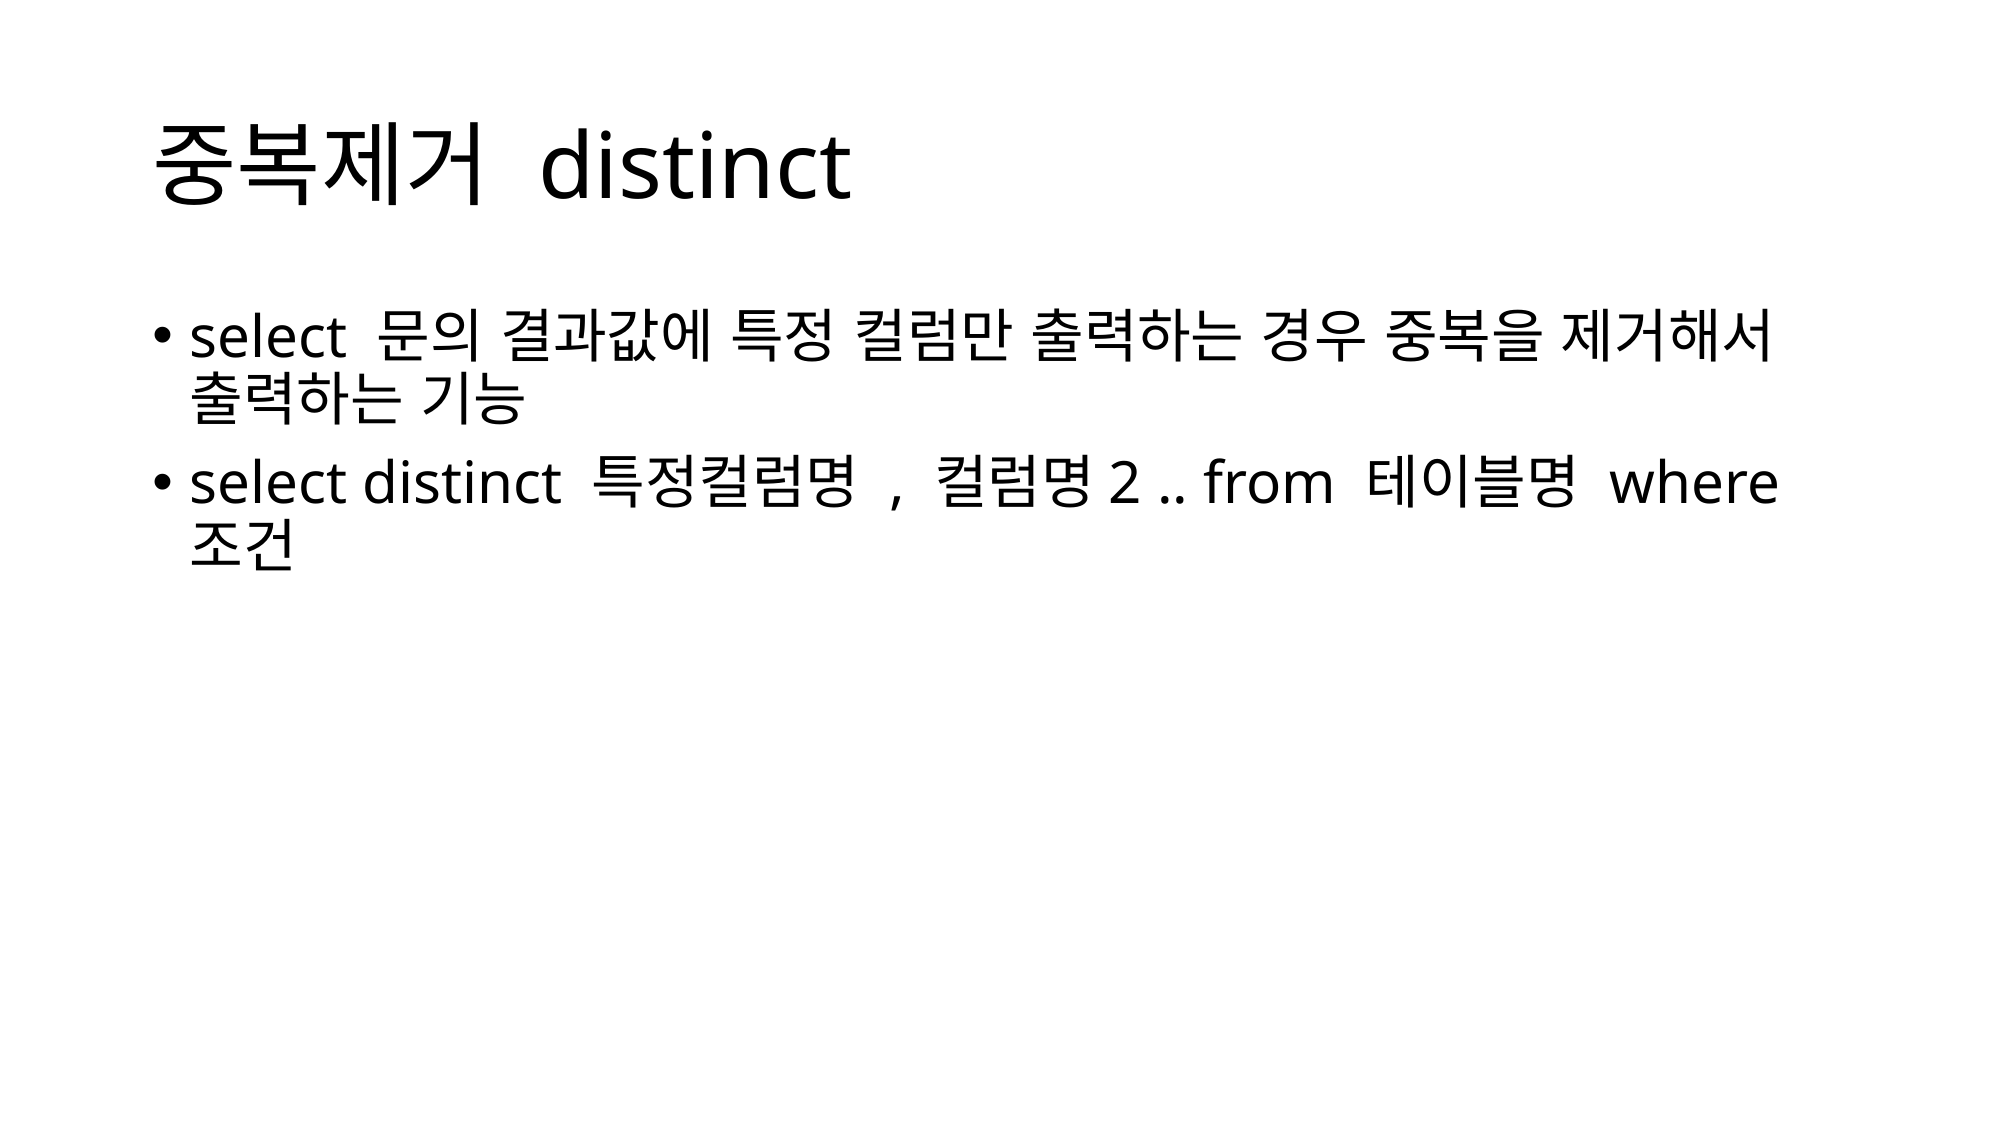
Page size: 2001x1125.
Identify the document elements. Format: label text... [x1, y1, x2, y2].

title 중복제거 distinct [137, 59, 1863, 278]
list select 문의 결과값에 특정 컬럼만 출력하는 경우 중복을 제거해서 출력하는 기능 select distinct 특정컬럼명 , 컬럼명2 .. from 테이블명 where 조건 [137, 299, 1863, 1014]
